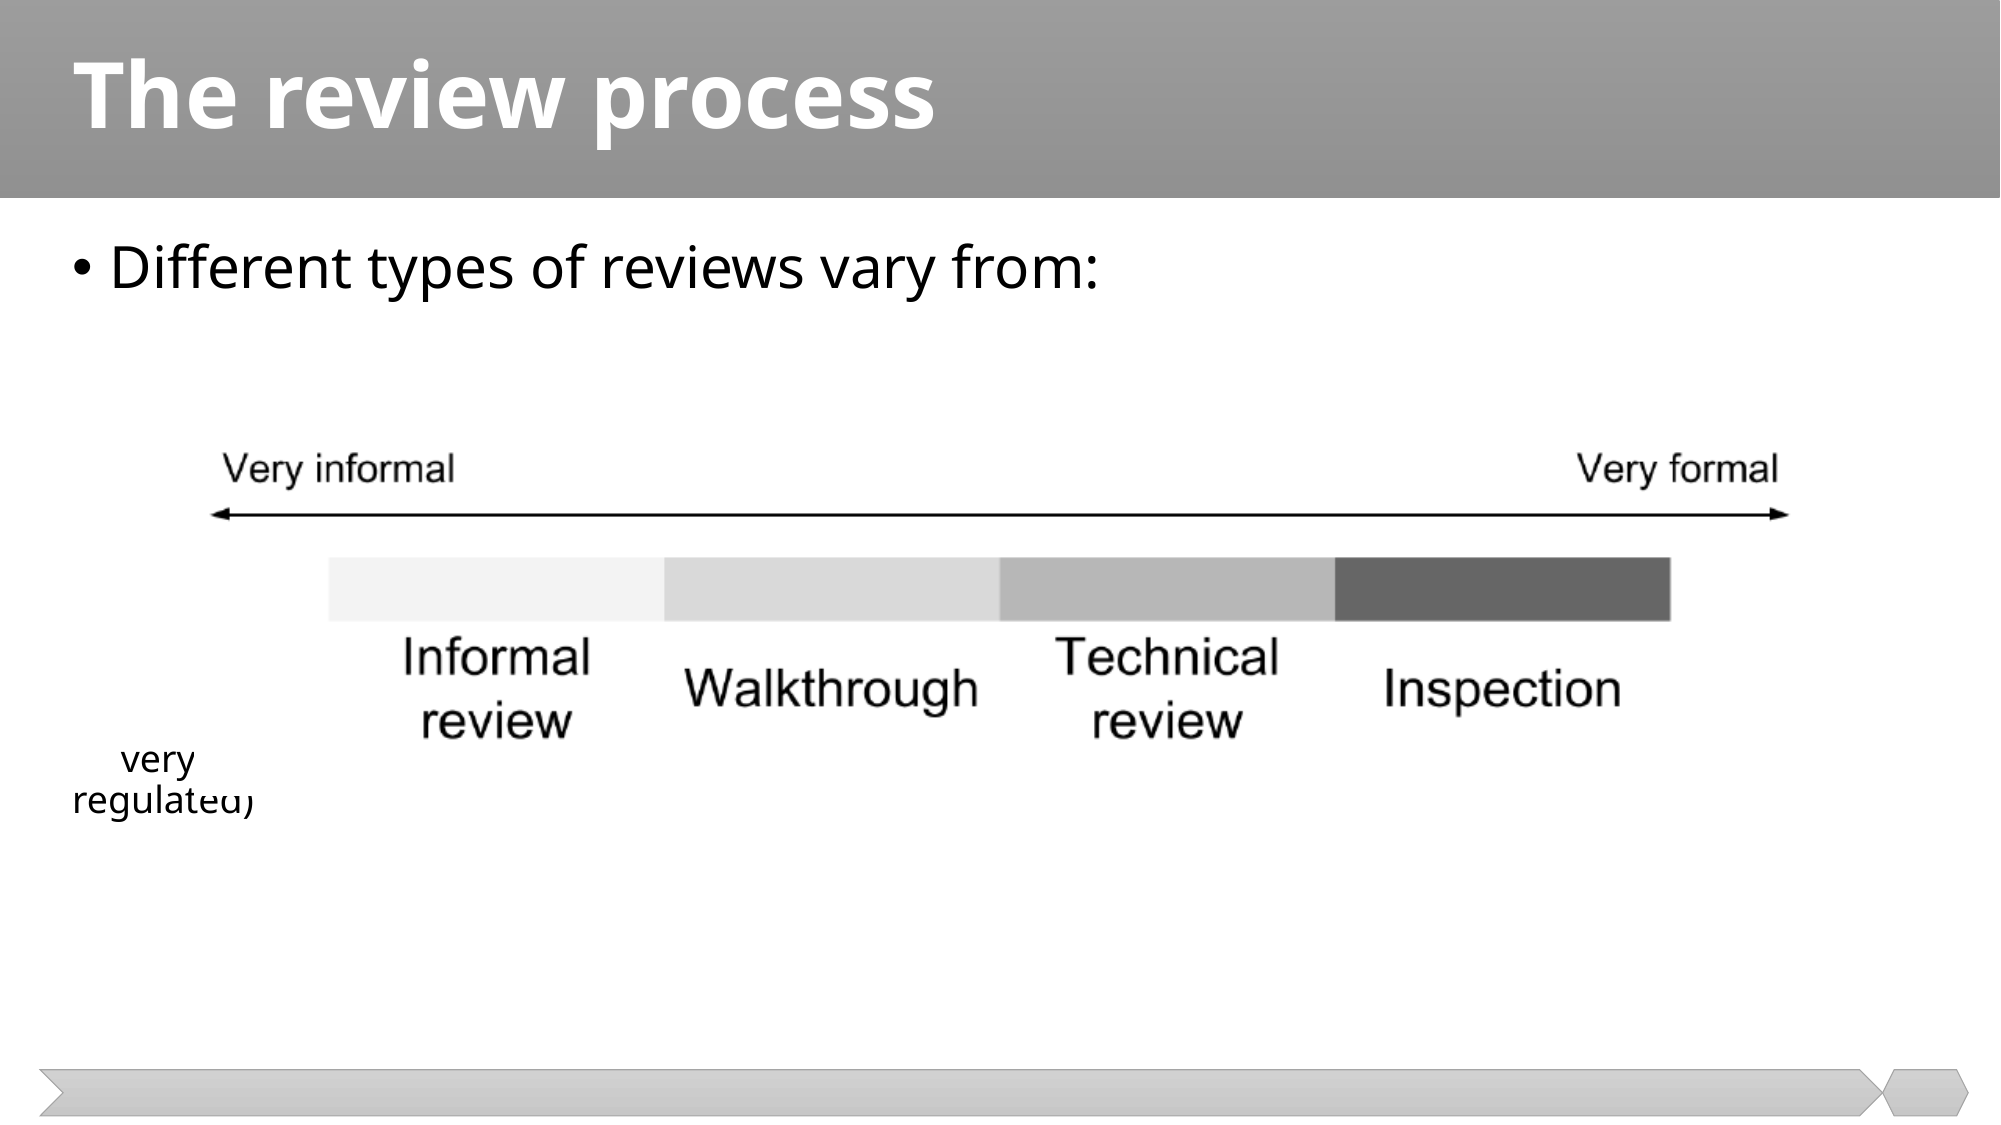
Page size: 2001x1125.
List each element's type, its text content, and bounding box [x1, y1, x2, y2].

list Different types of reviews vary from: very informal(e.g. no written instructions for reviewers) to very formal (i.e. well structured and regulated) [56, 230, 1969, 1010]
picture [194, 404, 1806, 796]
title The review process [56, 0, 1969, 199]
